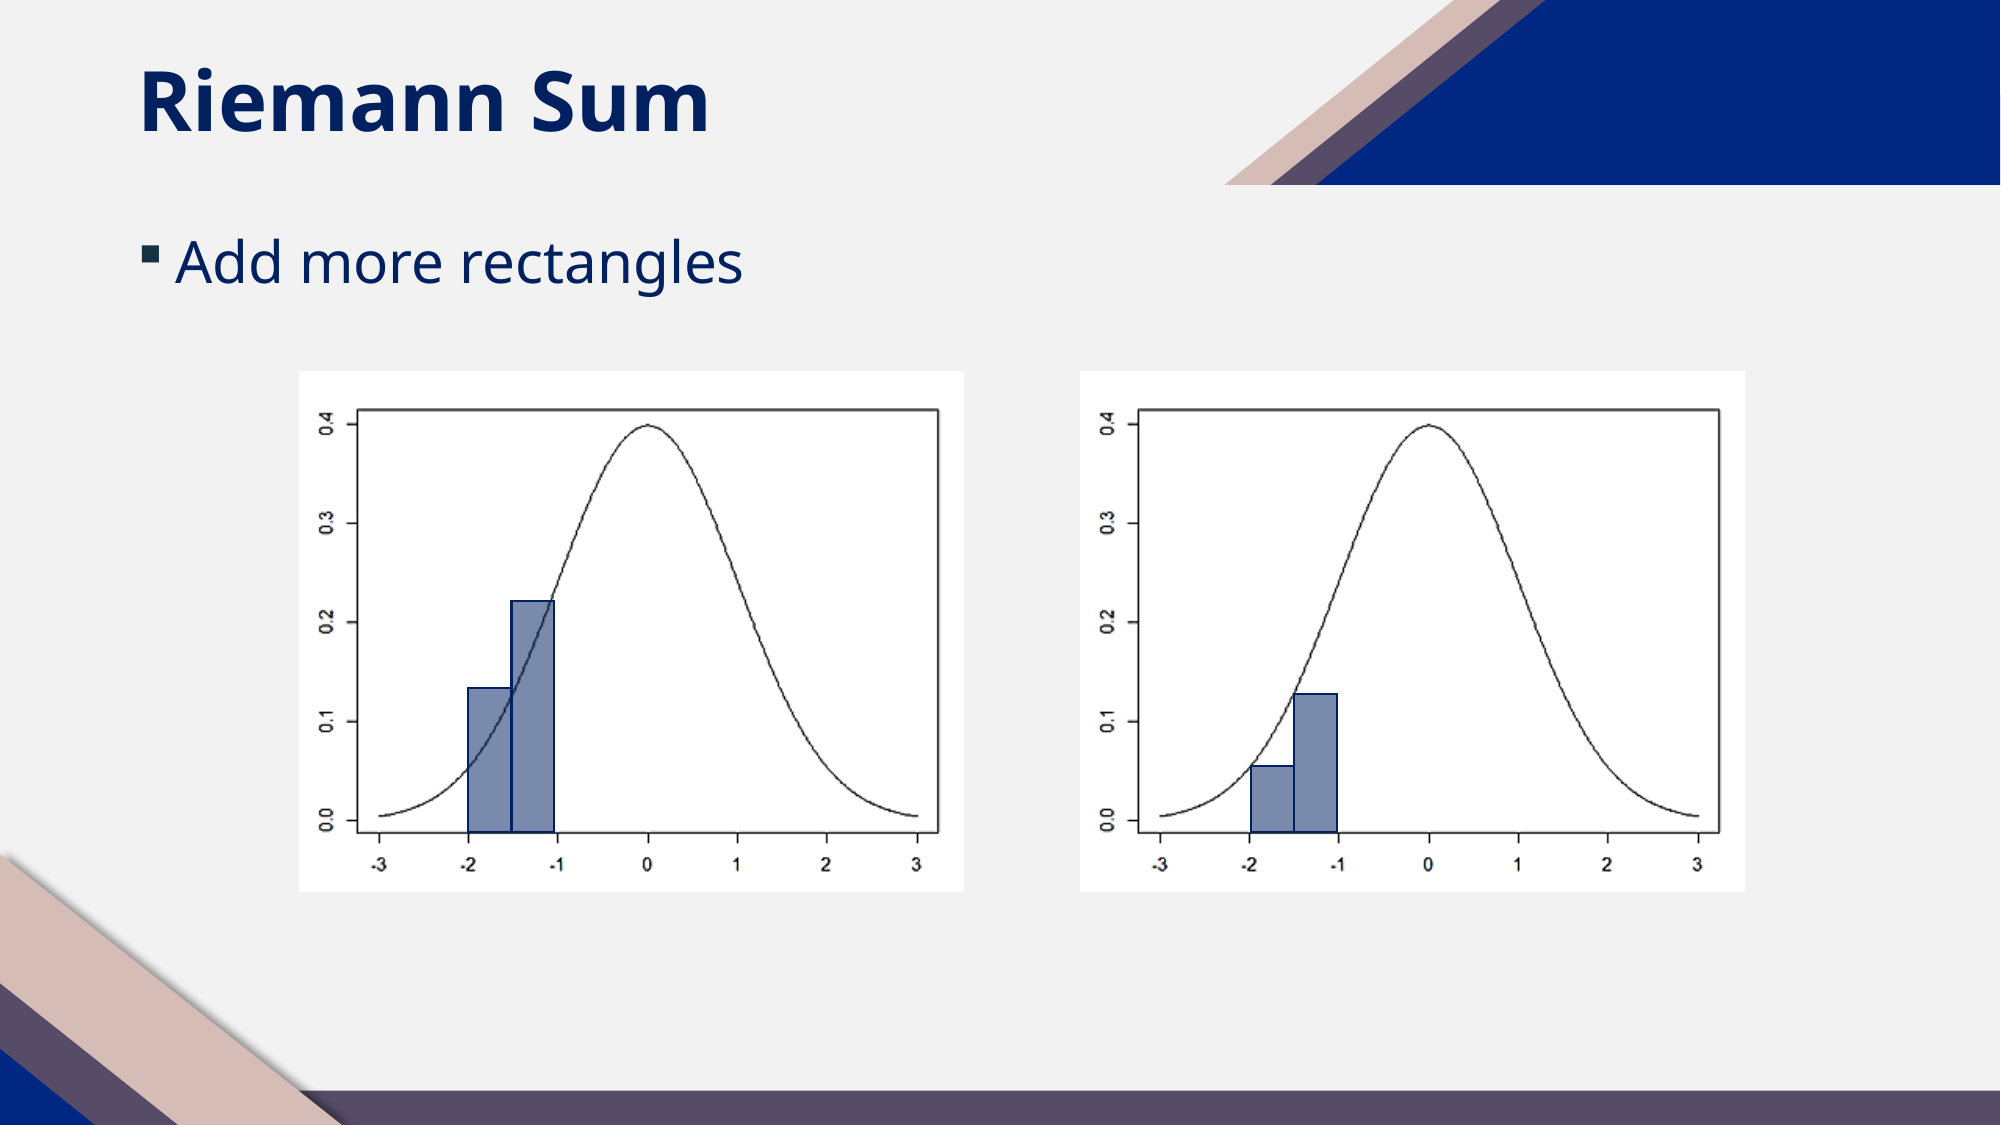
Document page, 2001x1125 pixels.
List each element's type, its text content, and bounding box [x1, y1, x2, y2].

list Add more rectangles [122, 226, 1879, 1027]
title Riemann Sum [122, 5, 1205, 203]
picture [1080, 371, 1745, 892]
picture [299, 371, 964, 892]
